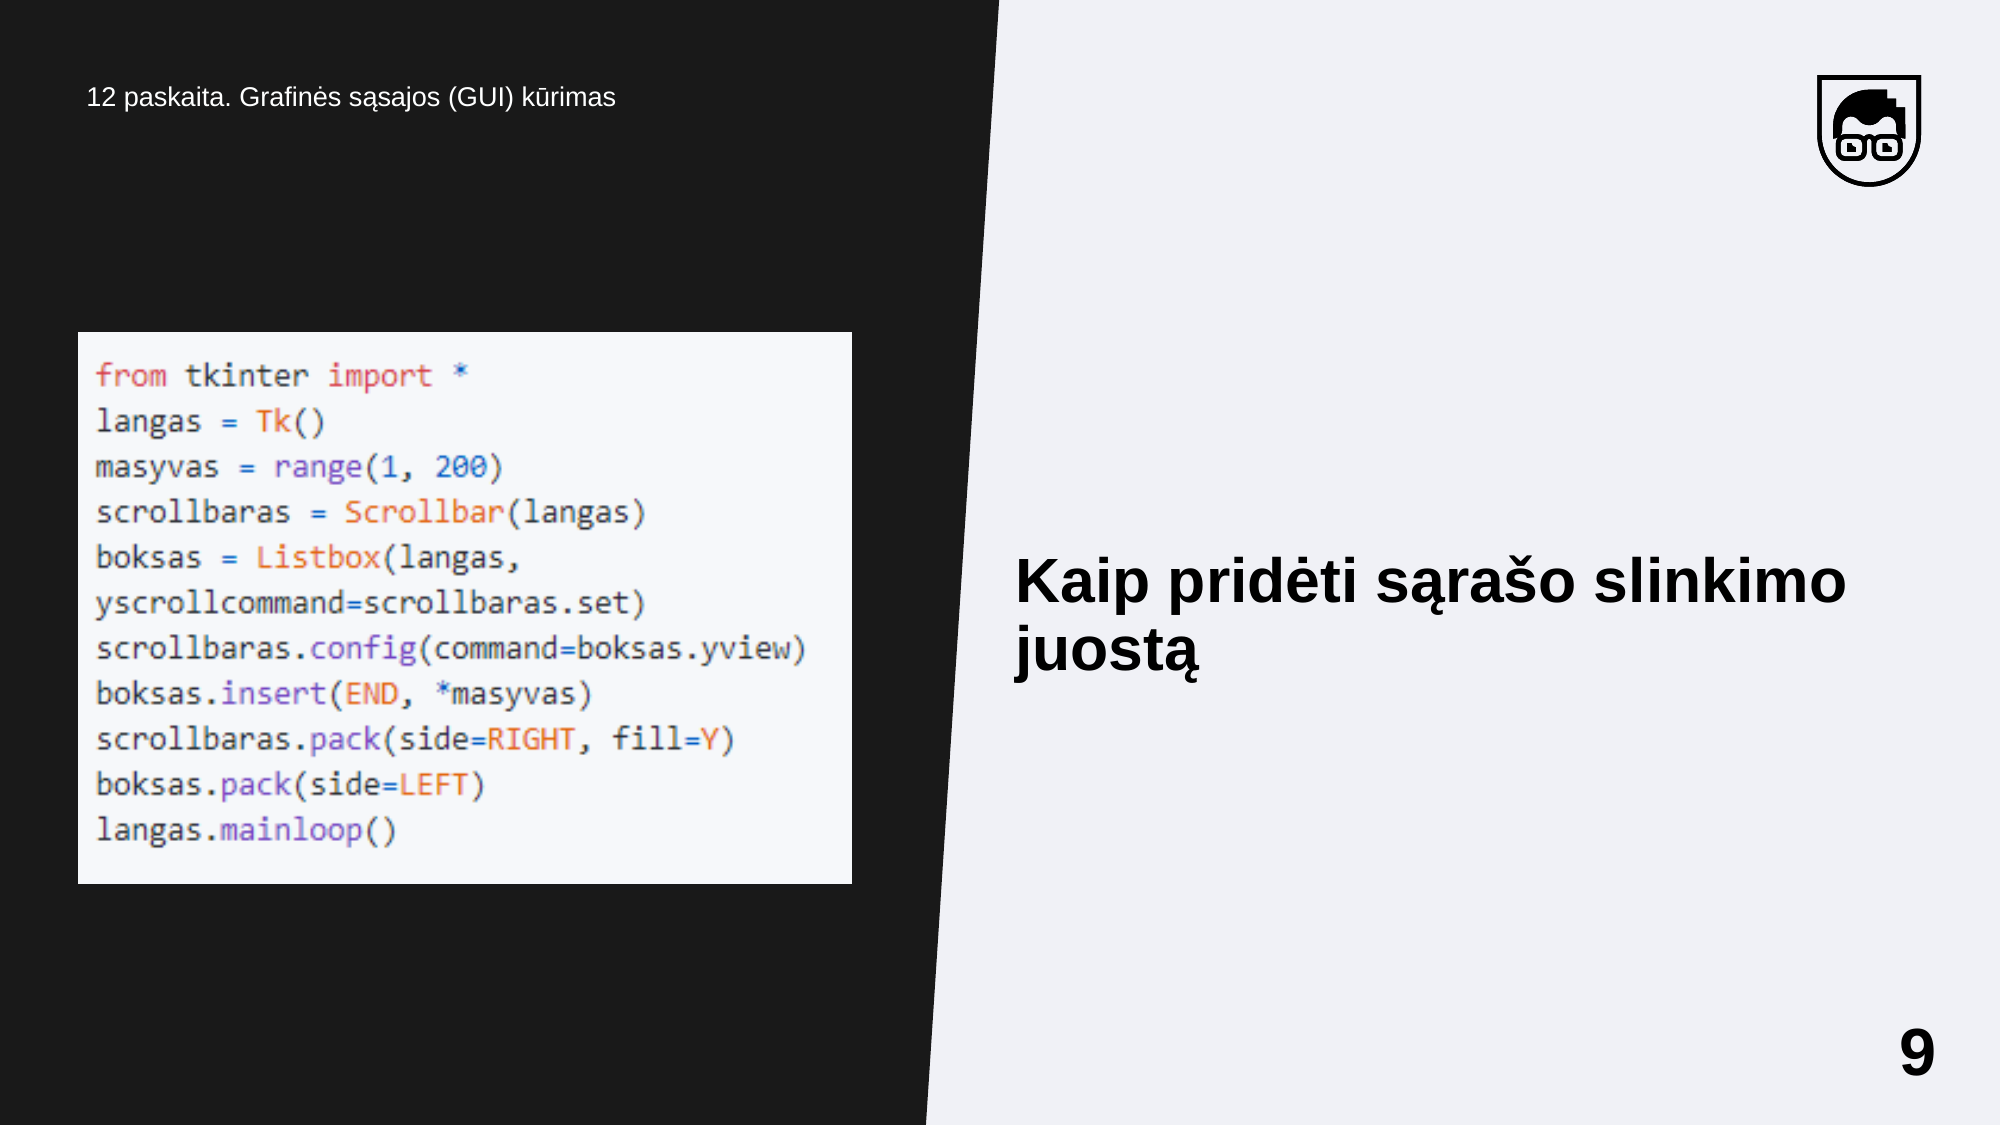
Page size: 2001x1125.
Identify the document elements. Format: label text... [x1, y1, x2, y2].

text_box Kaip pridėti sąrašo slinkimo juostą [1007, 541, 1934, 766]
picture [78, 332, 852, 884]
text_box 12 paskaita. Grafinės sąsajos (GUI) kūrimas [78, 75, 1000, 150]
text_box 9 [1884, 1001, 1952, 1097]
